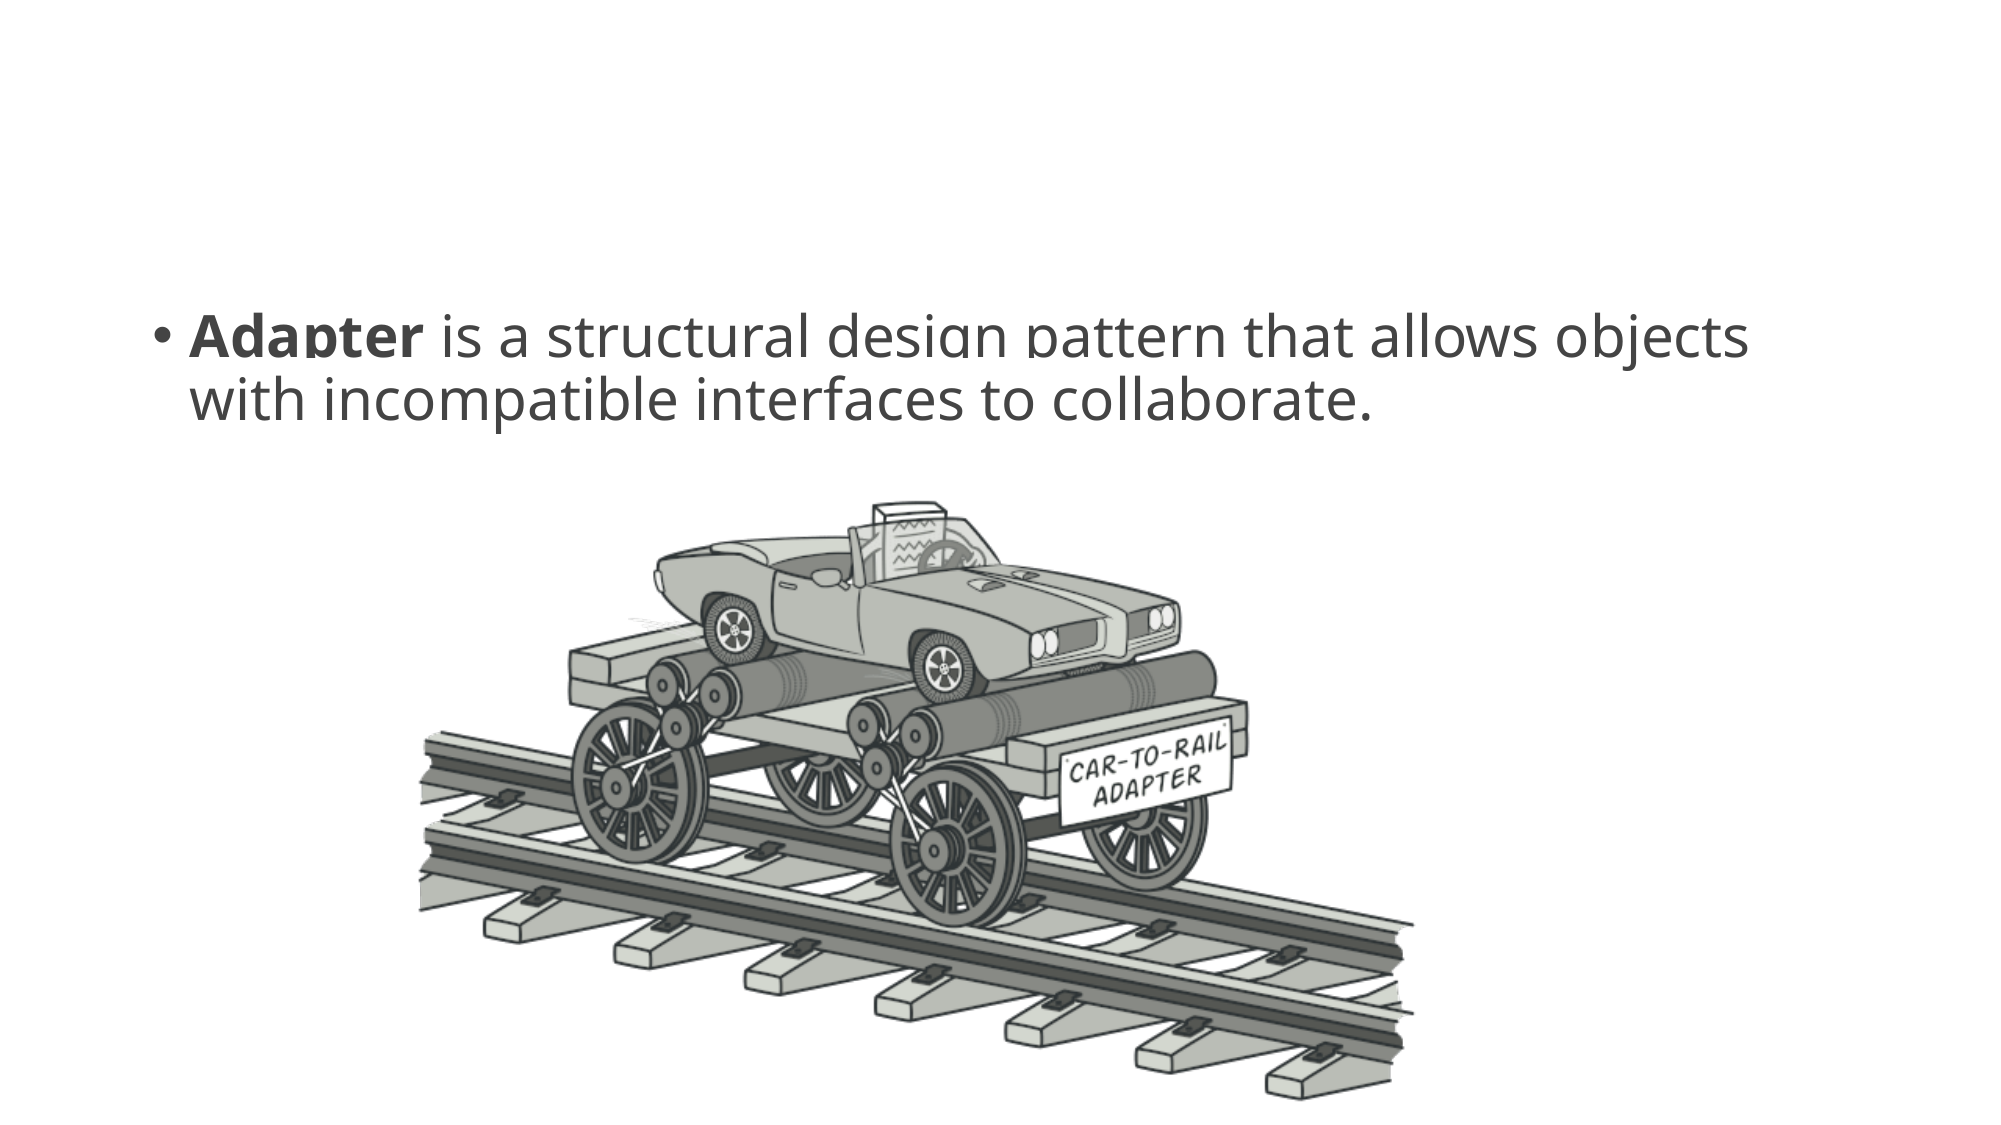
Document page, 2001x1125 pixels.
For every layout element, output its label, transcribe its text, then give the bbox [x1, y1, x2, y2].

picture [416, 481, 1417, 1107]
list Adapter is a structural design pattern that allows objects with incompatible interfaces to collaborate. [137, 299, 1863, 1014]
